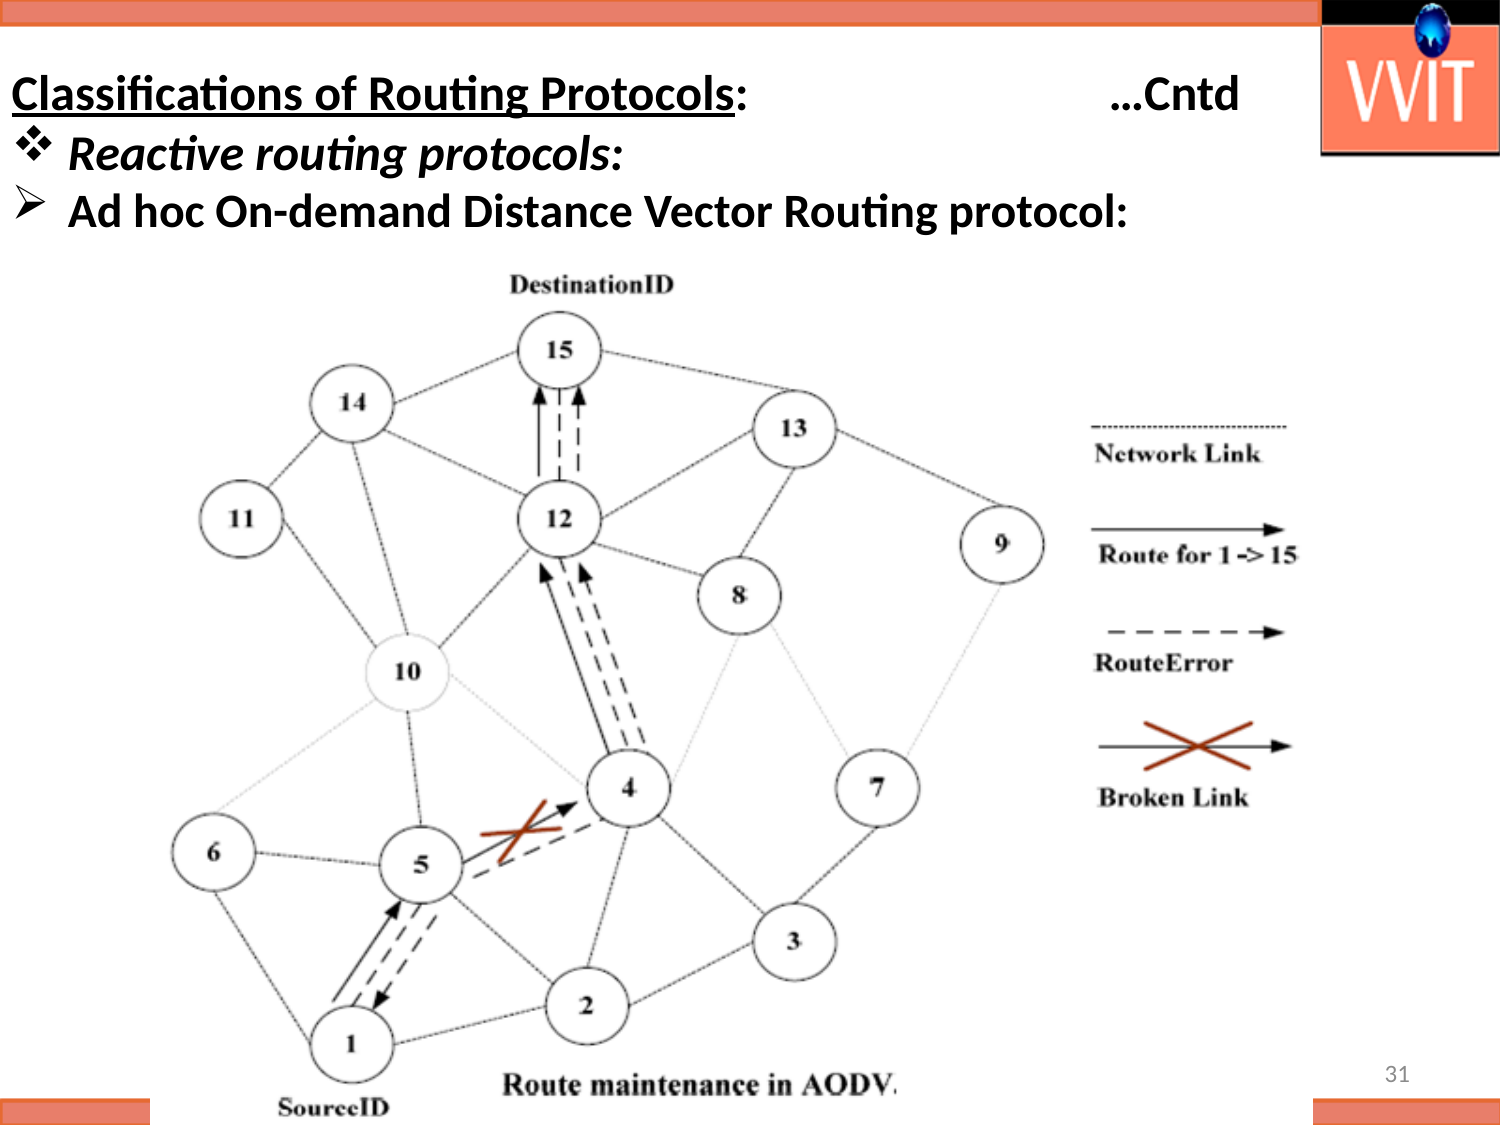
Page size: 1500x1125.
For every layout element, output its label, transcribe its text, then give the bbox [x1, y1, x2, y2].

text_box Classifications of Routing Protocols: …Cntd Reactive routing protocols: Ad hoc On-demand Distance Vector Routing protocol: [0, 52, 1372, 363]
slide_number 31 [1316, 1042, 1425, 1103]
picture [0, 0, 1500, 1125]
